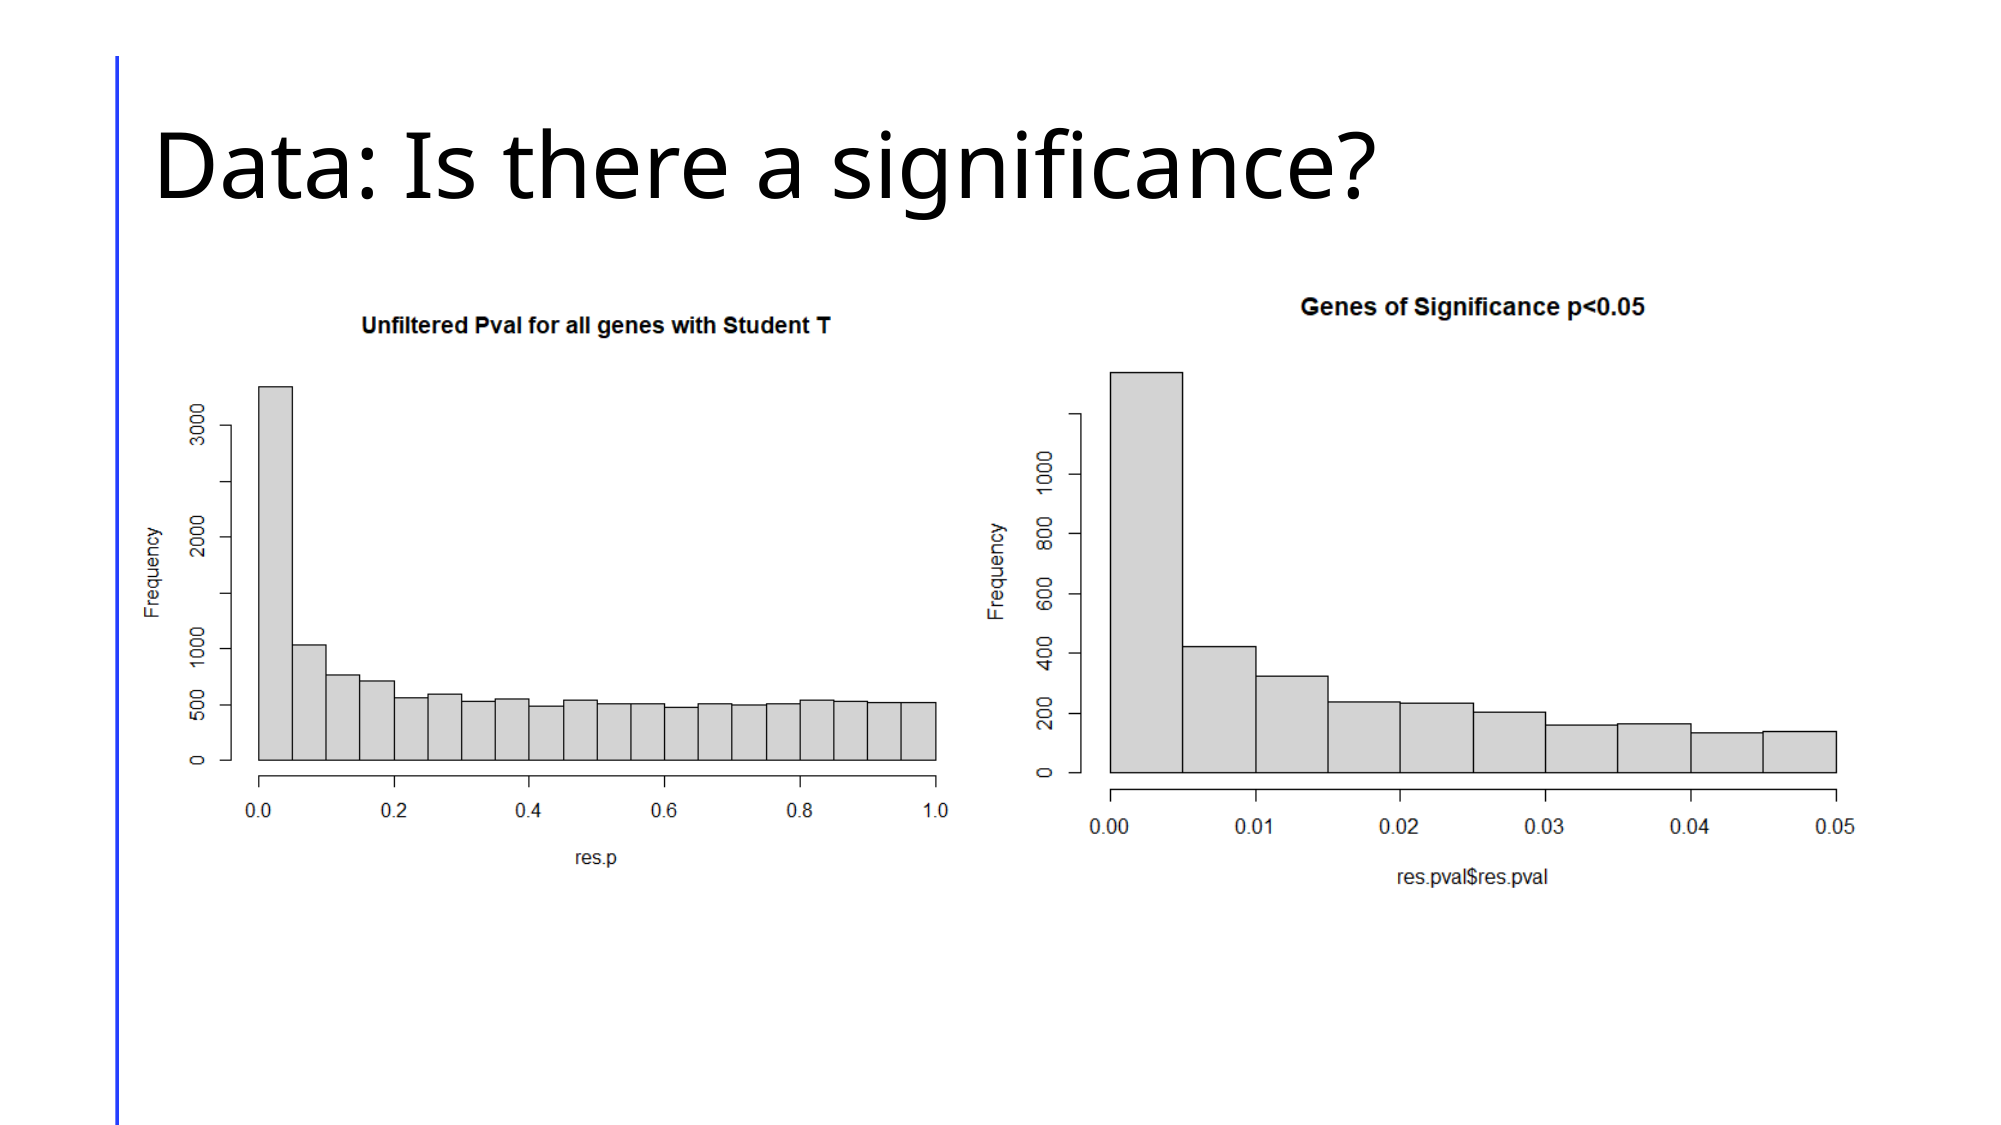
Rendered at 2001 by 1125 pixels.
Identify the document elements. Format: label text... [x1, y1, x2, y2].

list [137, 277, 980, 893]
picture [980, 255, 1917, 915]
title Data: Is there a significance? [137, 59, 1863, 277]
